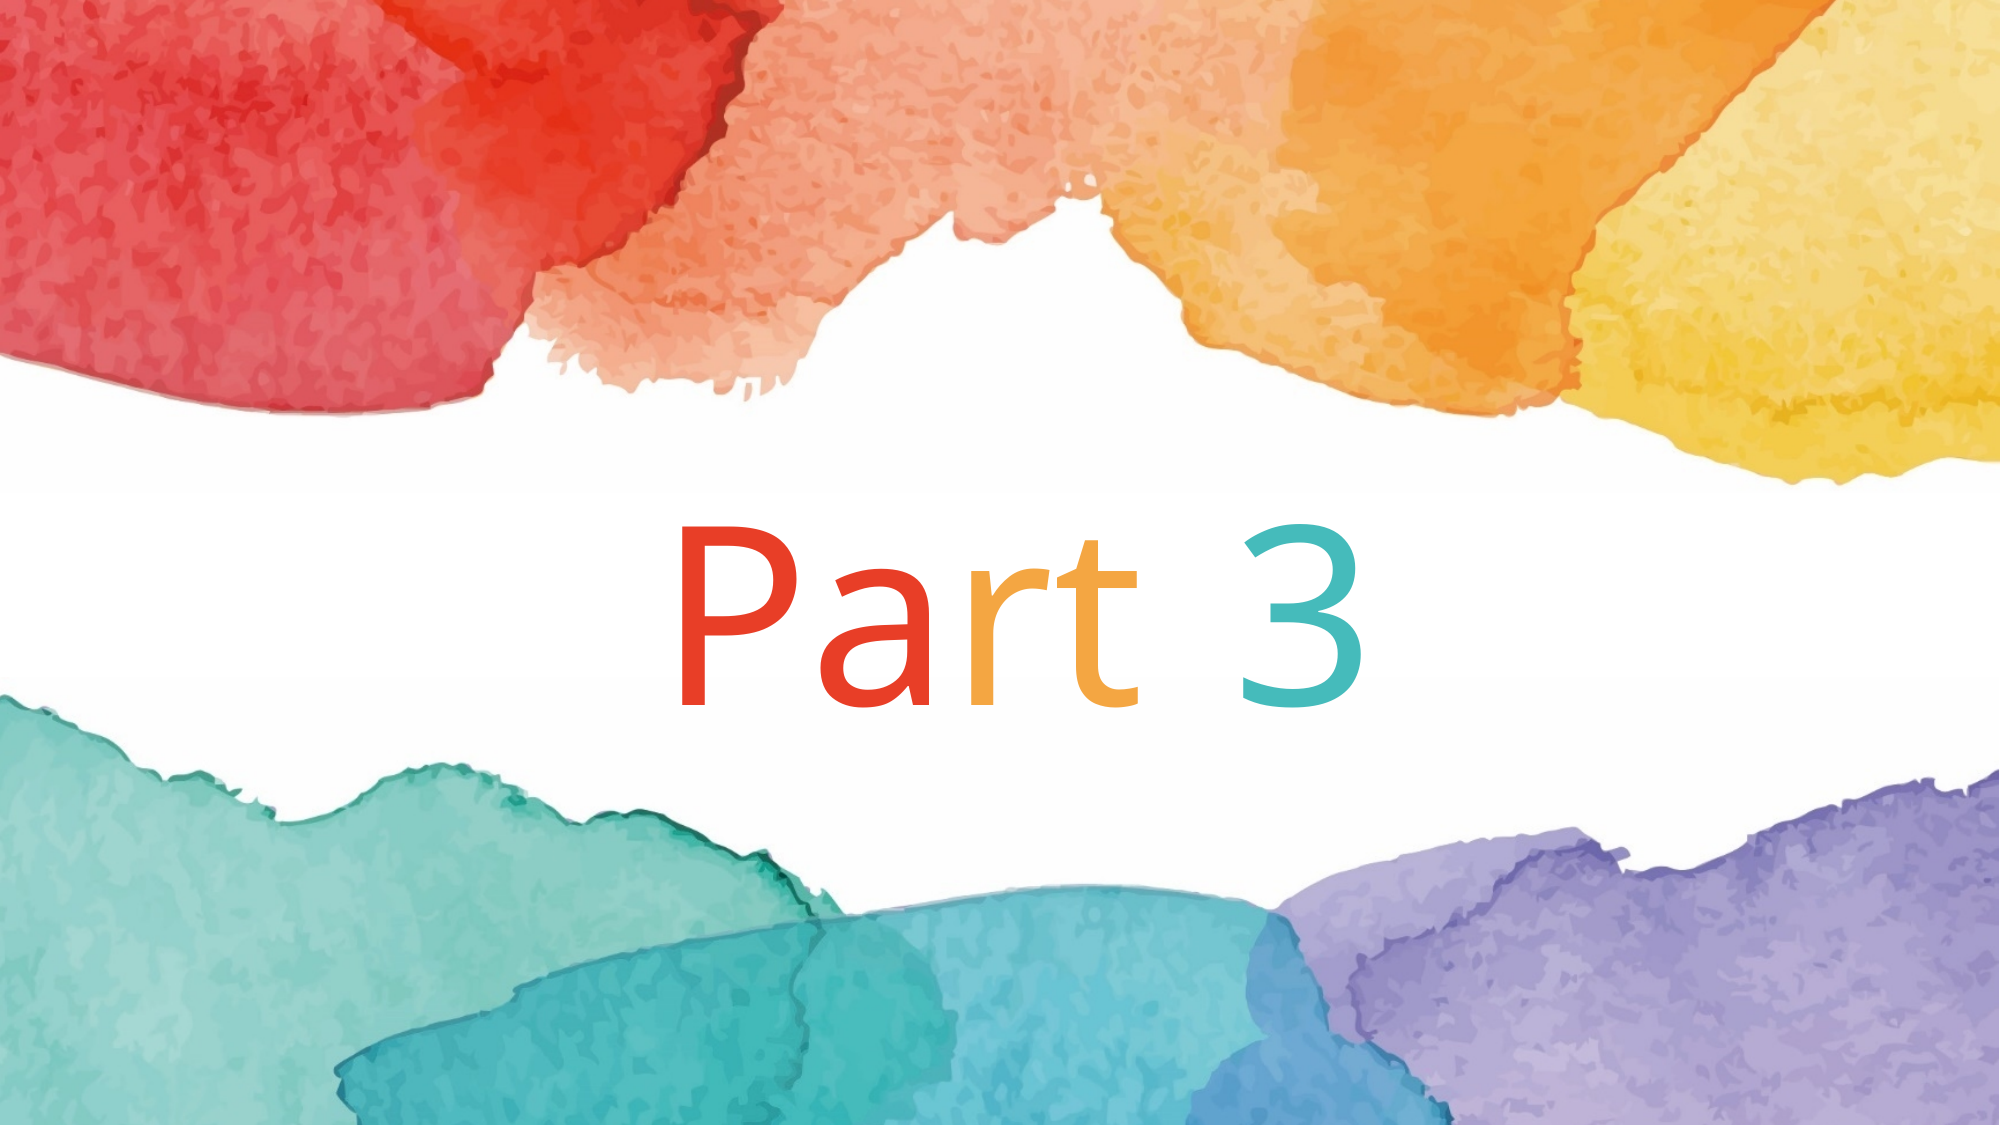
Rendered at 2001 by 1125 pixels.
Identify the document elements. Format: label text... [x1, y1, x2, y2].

text_box Part [643, 493, 1169, 677]
picture [0, 677, 1999, 1125]
picture [0, 0, 2000, 493]
text_box 3 [1218, 493, 1454, 677]
